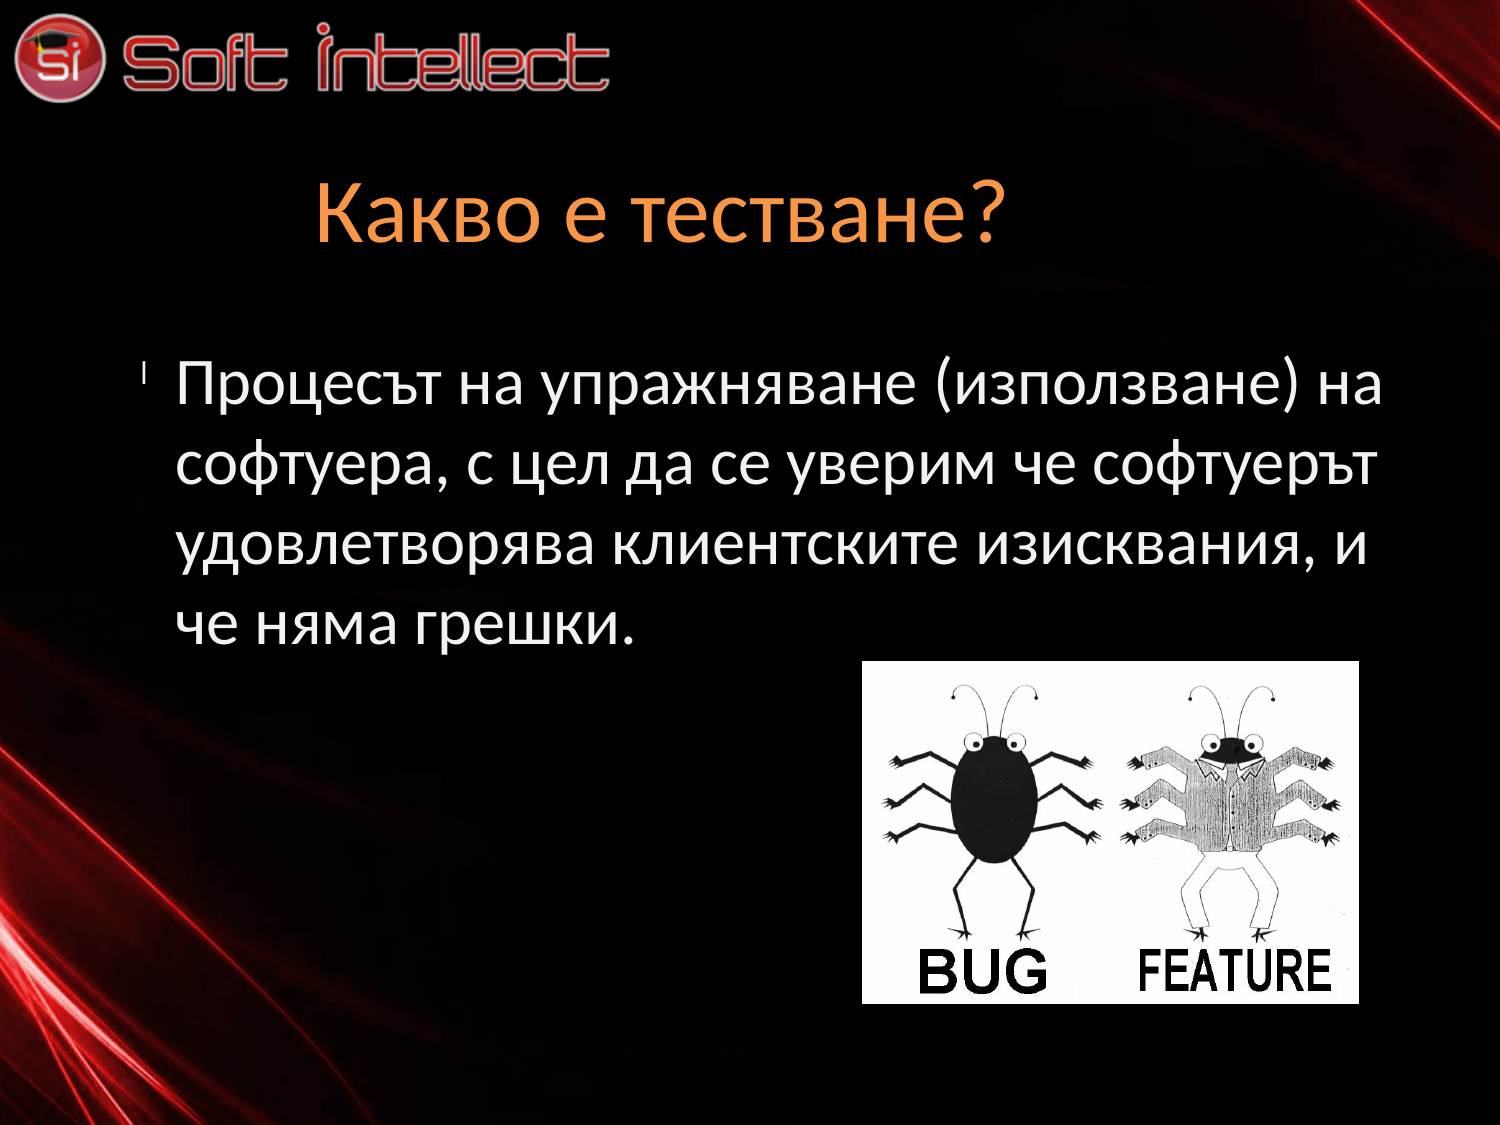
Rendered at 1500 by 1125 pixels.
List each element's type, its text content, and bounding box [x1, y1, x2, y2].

picture [0, 0, 1500, 1125]
text_box Процесът на упражняване (използване) на софтуера, с цел да се уверим че софтуерът удовлетворява клиентските изисквания, и че няма грешки. [124, 330, 1413, 969]
text_box Какво е тестване? [0, 112, 1488, 300]
